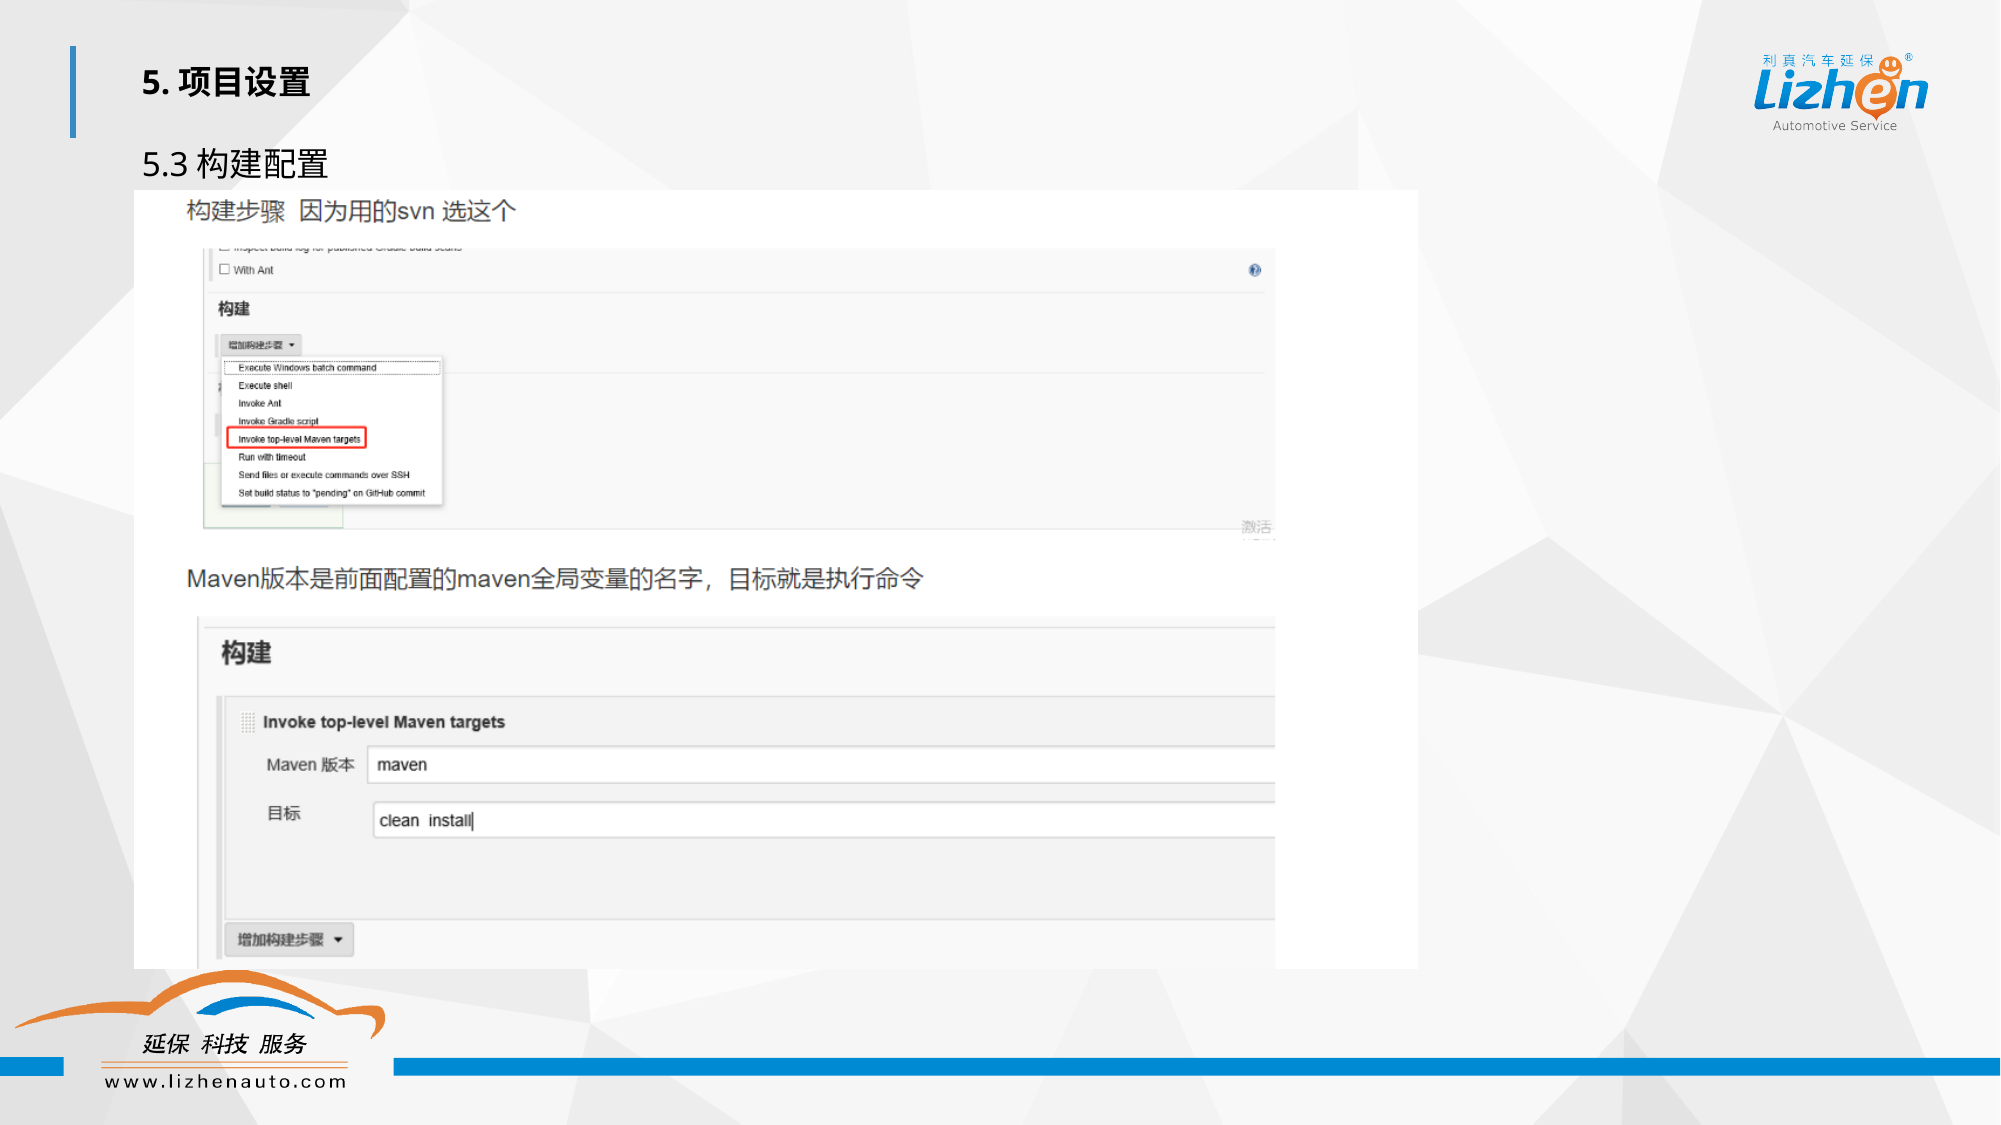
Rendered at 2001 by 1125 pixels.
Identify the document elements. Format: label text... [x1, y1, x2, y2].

picture [0, 0, 2001, 1125]
text_box 5.项目设置 [134, 53, 1467, 109]
text_box 5.3构建配置 [134, 135, 1633, 191]
